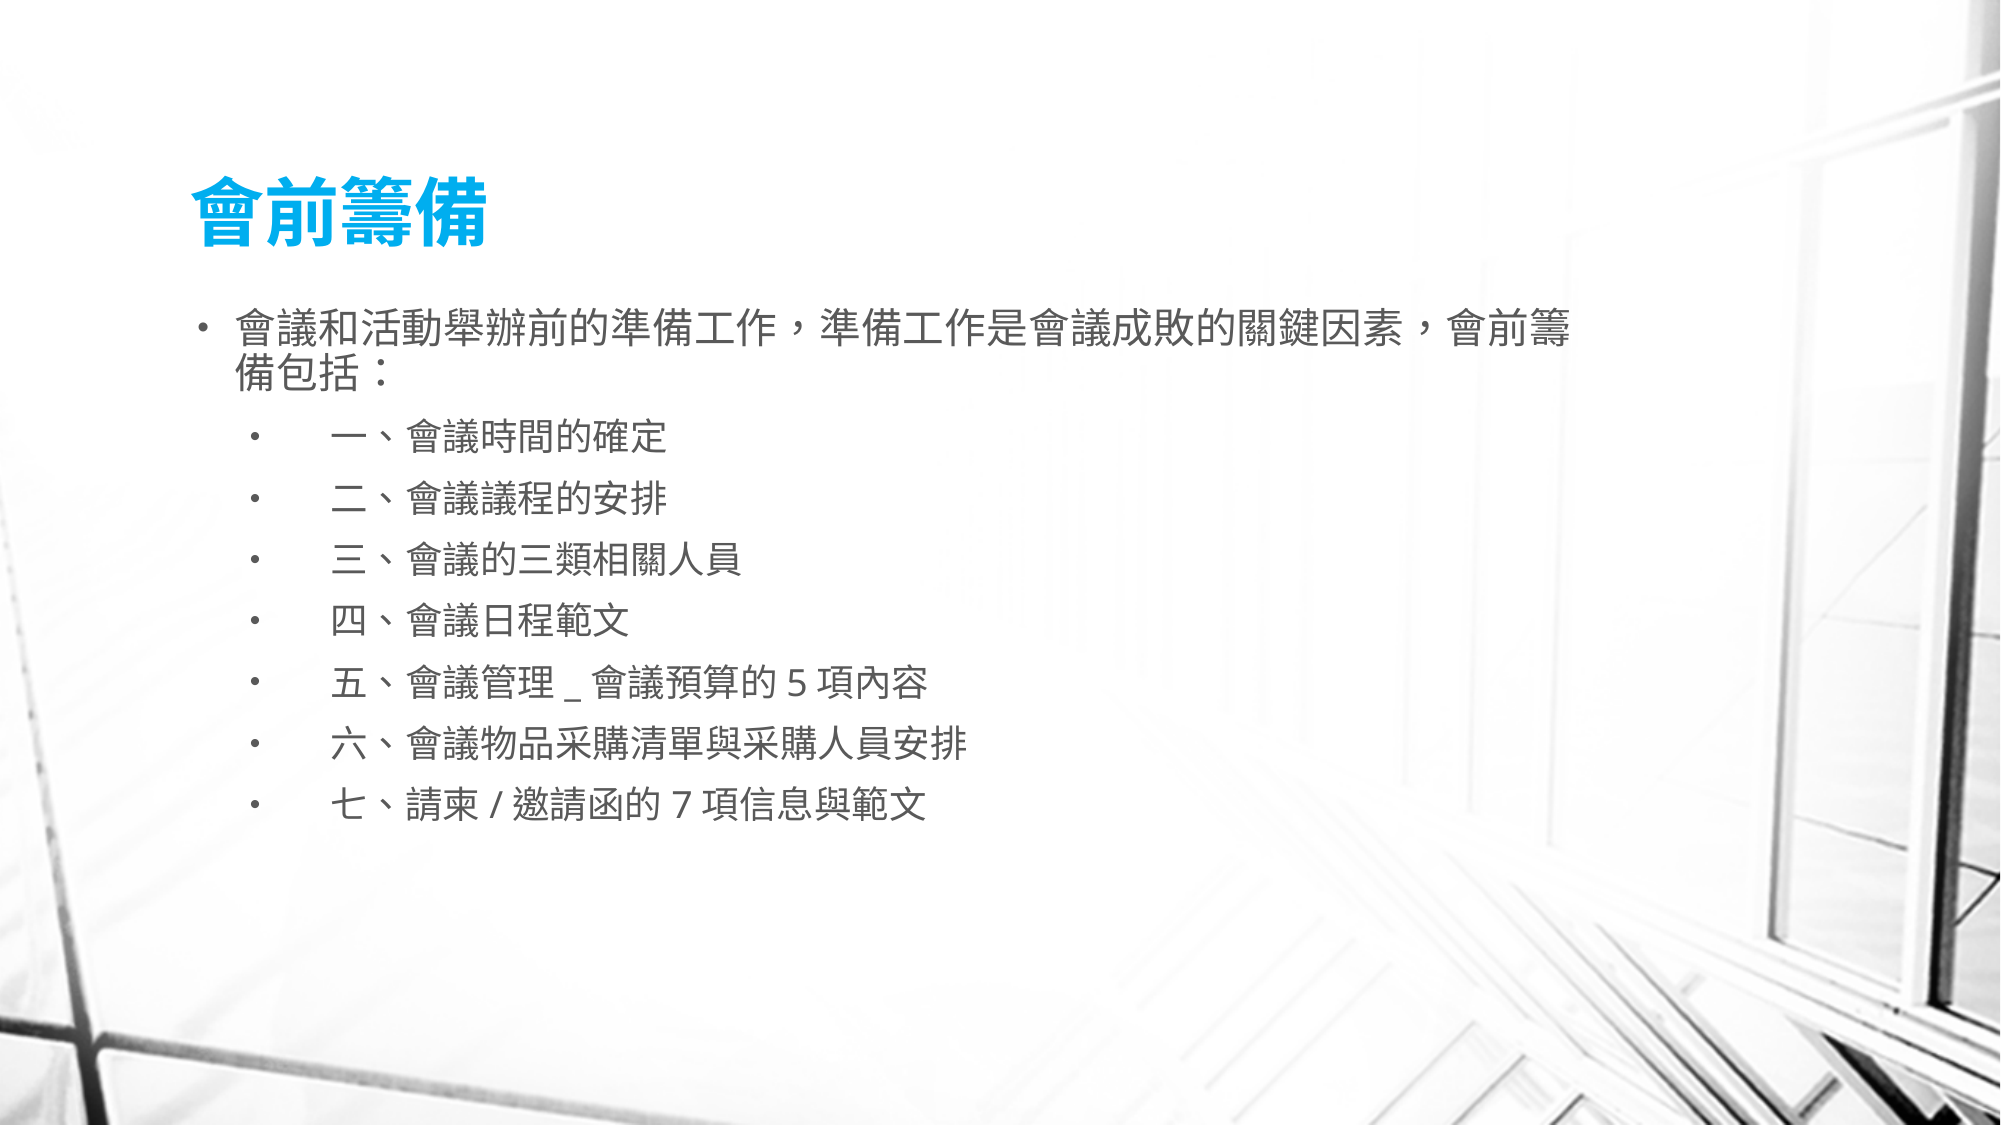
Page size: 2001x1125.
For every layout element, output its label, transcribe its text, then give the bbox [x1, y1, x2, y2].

title 會前籌備 [174, 87, 1601, 263]
list 會議和活動舉辦前的準備工作，準備工作是會議成敗的關鍵因素，會前籌備包括： 一、會議時間的確定 二、會議議程的安排 三、會議的三類相關人員 四、會議日程範文 五、會議管理_會議預算的5項內容 六、會議物品采購清單與采購人員安排 七、請柬/邀請函的7項信息與範文 [174, 299, 1601, 988]
picture [0, 0, 2001, 1125]
